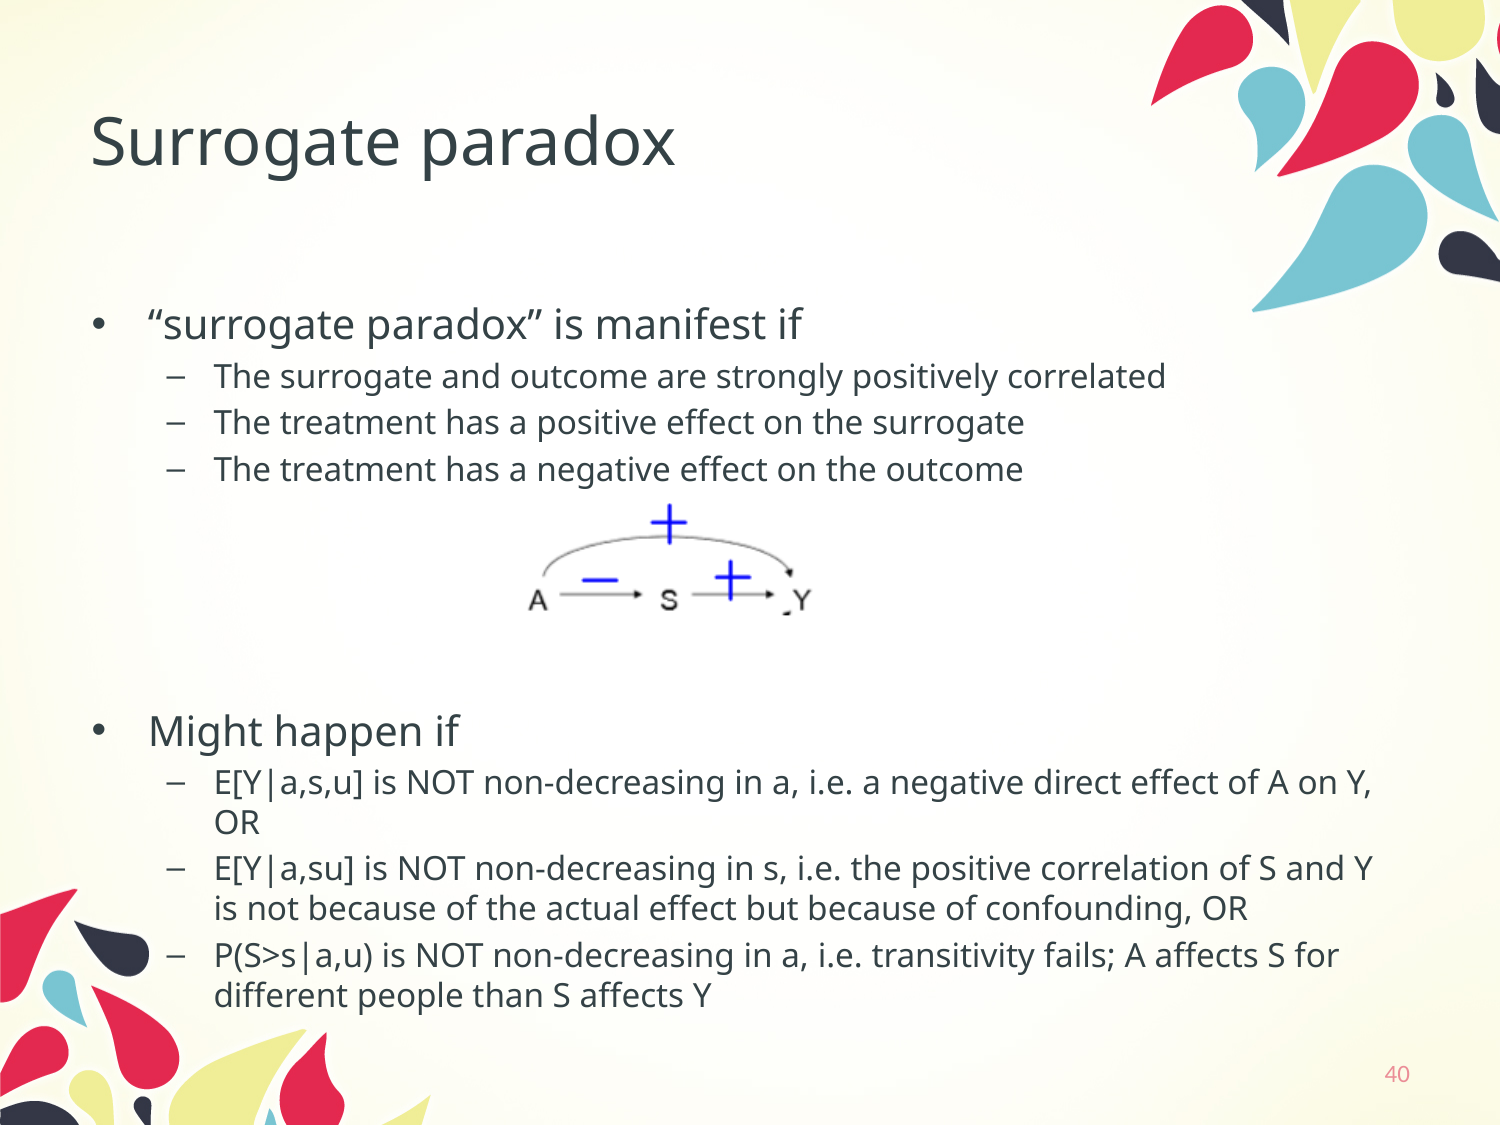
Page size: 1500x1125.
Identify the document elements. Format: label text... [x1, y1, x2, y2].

list “surrogate paradox” is manifest if The surrogate and outcome are strongly positively correlated The treatment has a positive effect on the surrogate The treatment has a negative effect on the outcome Might happen if E[Y|a,s,u] is NOT non-decreasing in a, i.e. a negative direct effect of A on Y, OR E[Y|a,su] is NOT non-decreasing in s, i.e. the positive correlation of S and Y is not because of the actual effect but because of confounding, OR P(S>s|a,u) is NOT non-decreasing in a, i.e. transitivity fails; A affects S for different people than S affects Y [76, 290, 1424, 1071]
title Surrogate paradox [75, 45, 1140, 233]
slide_number 40 [1074, 1042, 1425, 1103]
picture [0, 0, 1500, 1125]
